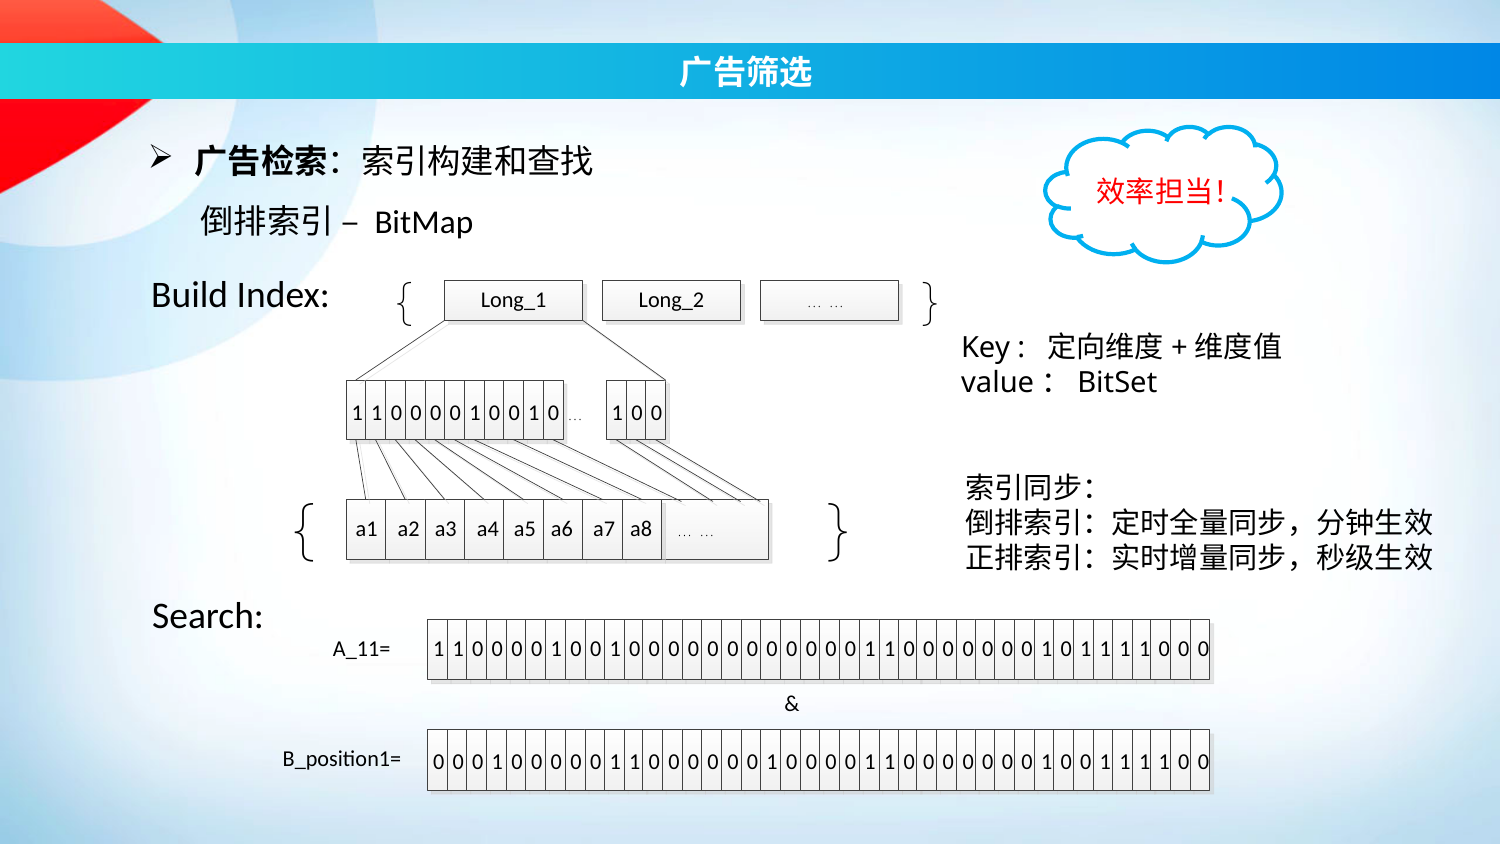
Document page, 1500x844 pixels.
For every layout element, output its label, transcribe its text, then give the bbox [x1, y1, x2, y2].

text_box 广告筛选 [0, 43, 1500, 99]
picture [0, 99, 1500, 844]
text_box Key : 定向维度+维度值 value：BitSet [956, 320, 1298, 406]
text_box 广告检索：索引构建和查找 倒排索引 – BitMap [133, 112, 1457, 248]
text_box 效率担当！ [1043, 124, 1284, 265]
picture [0, 0, 1500, 43]
text_box Build Index: [136, 262, 288, 323]
text_box 索引同步： 倒排索引：定时全量同步，分钟生效 正排索引：实时增量同步，秒级生效 [950, 461, 1500, 582]
text_box Search: [137, 583, 315, 644]
